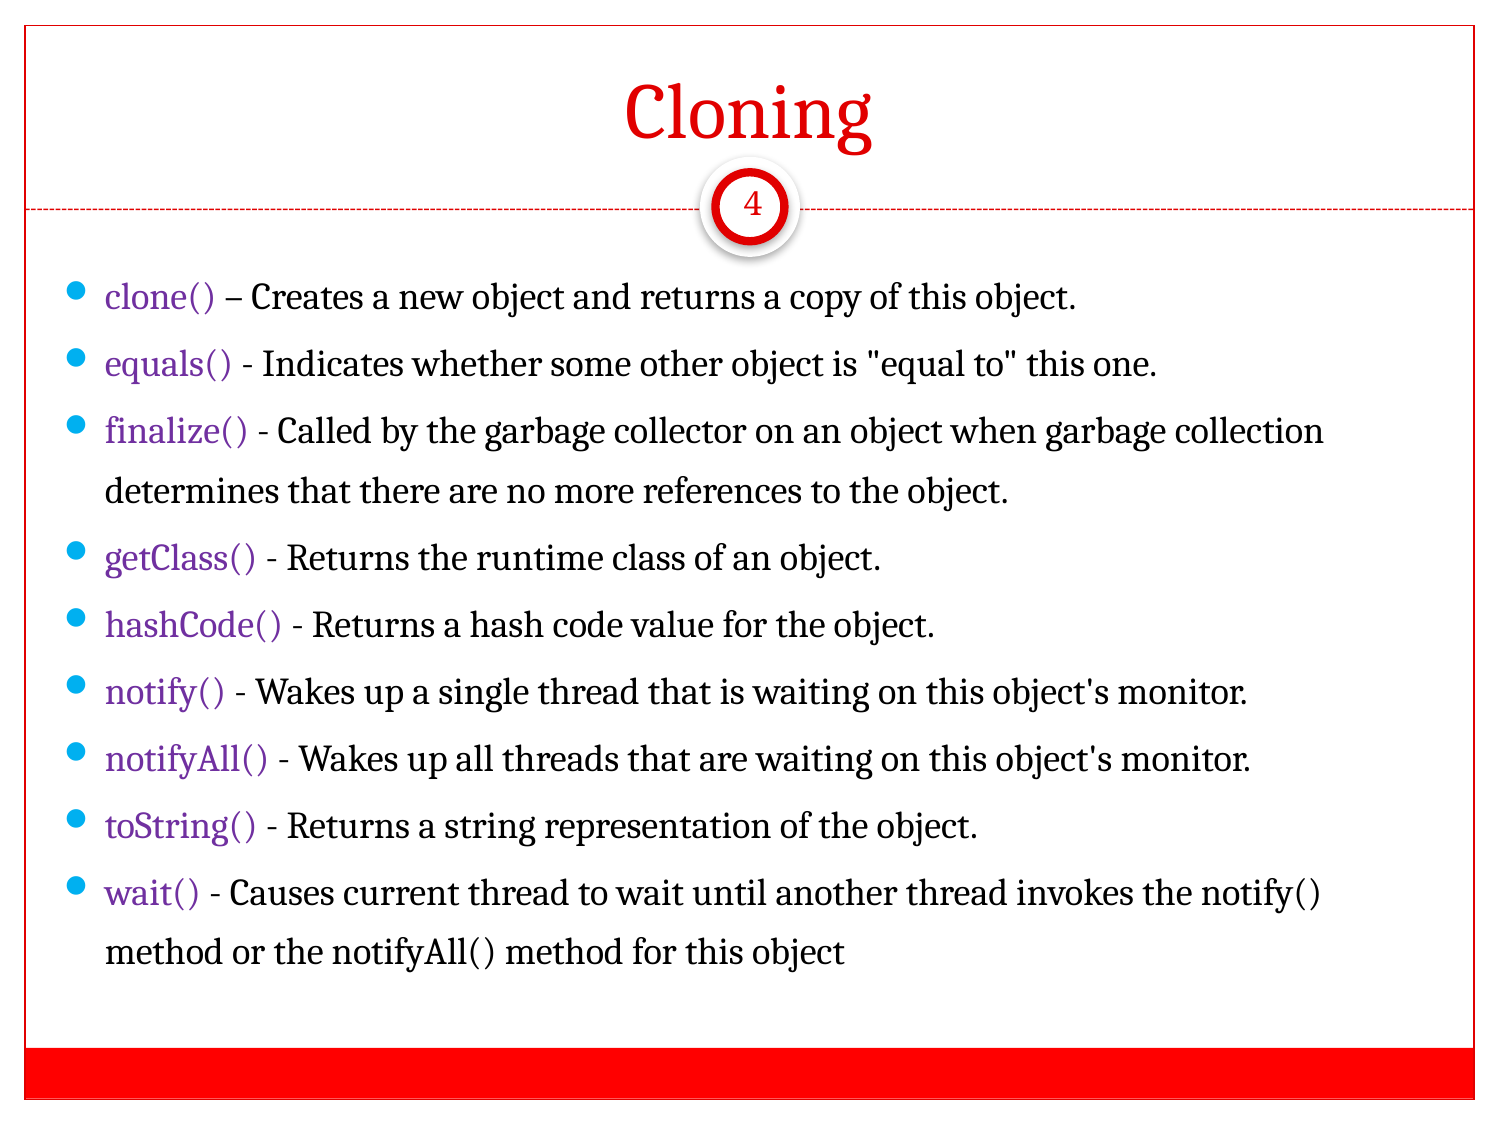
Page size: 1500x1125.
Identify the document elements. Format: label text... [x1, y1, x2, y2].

list clone() – Creates a new object and returns a copy of this object. equals() - Indicates whether some other object is "equal to" this one. finalize() - Called by the garbage collector on an object when garbage collection determines that there are no more references to the object. getClass() - Returns the runtime class of an object. hashCode() - Returns a hash code value for the object. notify() - Wakes up a single thread that is waiting on this object's monitor. notifyAll() - Wakes up all threads that are waiting on this object's monitor. toString() - Returns a string representation of the object. wait() - Causes current thread to wait until another thread invokes the notify() method or the notifyAll() method for this object [49, 250, 1445, 1001]
slide_number 4 [715, 168, 791, 241]
title Cloning [49, 37, 1450, 162]
